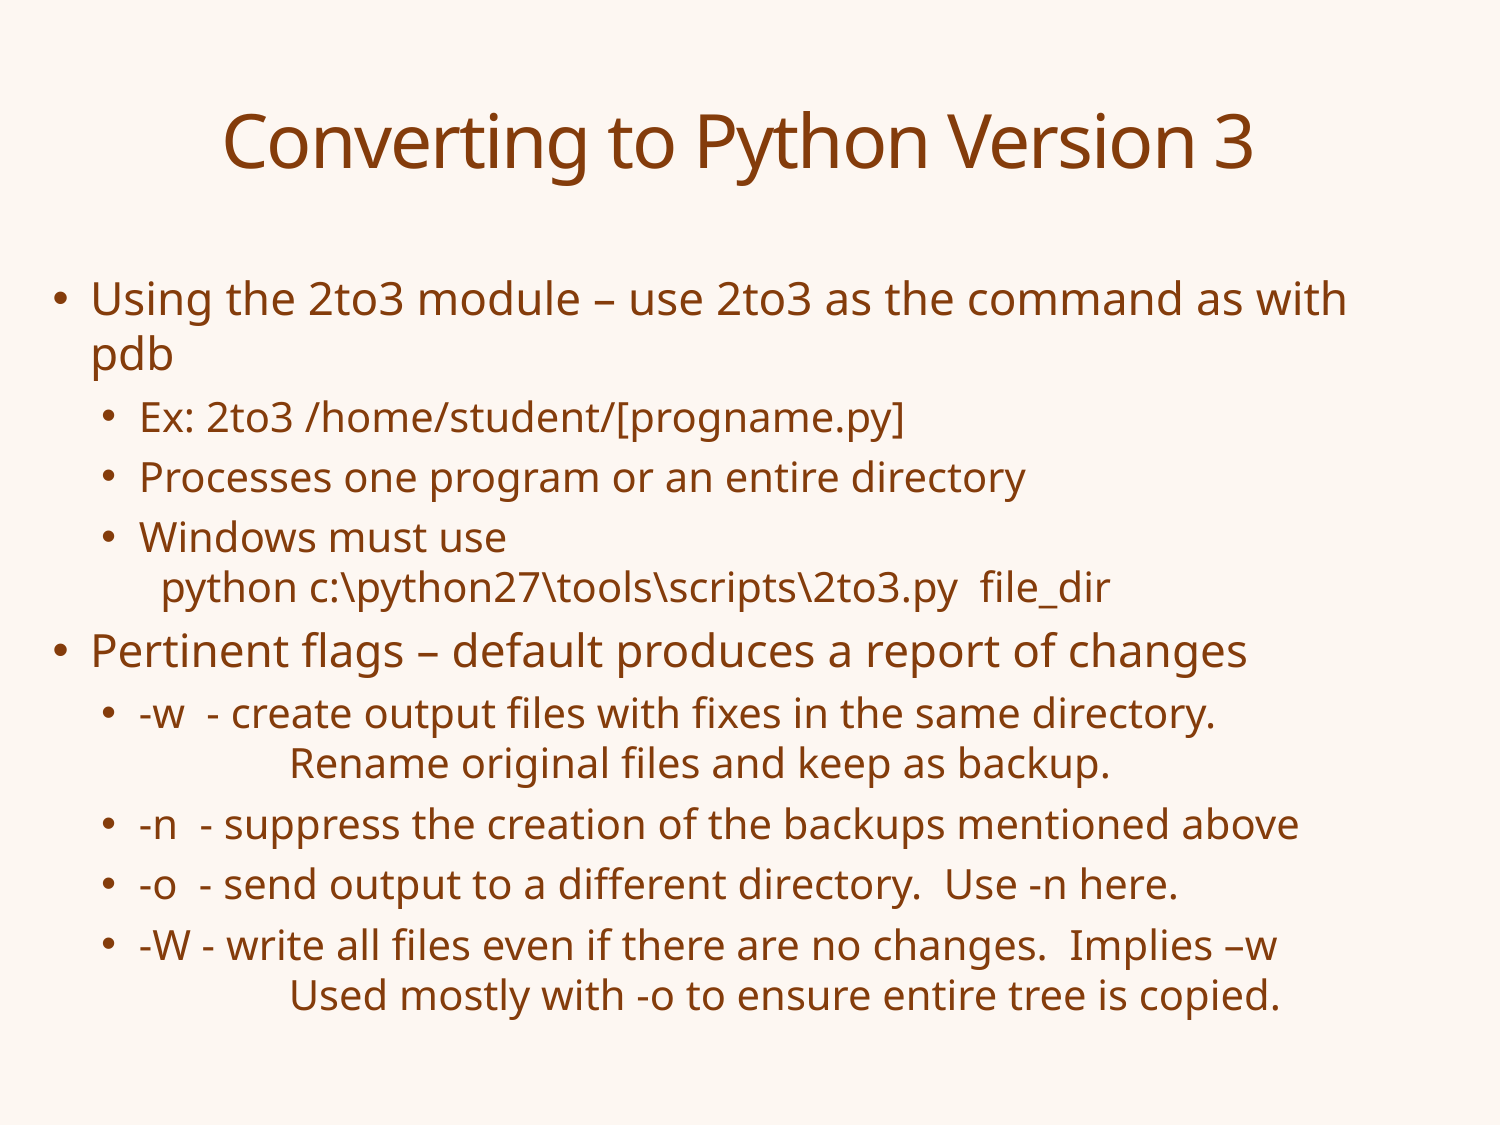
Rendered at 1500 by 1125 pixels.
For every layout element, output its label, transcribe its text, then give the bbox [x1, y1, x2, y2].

list Using the 2to3 module – use 2to3 as the command as with pdb Ex: 2to3 /home/student/[progname.py] Processes one program or an entire directory Windows must use python c:\python27\tools\scripts\2to3.py file_dir Pertinent flags – default produces a report of changes -w - create output files with fixes in the same directory. Rename original files and keep as backup. -n - suppress the creation of the backups mentioned above -o - send output to a different directory. Use -n here. -W - write all files even if there are no changes. Implies –w Used mostly with -o to ensure entire tree is copied. [18, 262, 1460, 1098]
title Converting to Python Version 3 [18, 45, 1460, 233]
